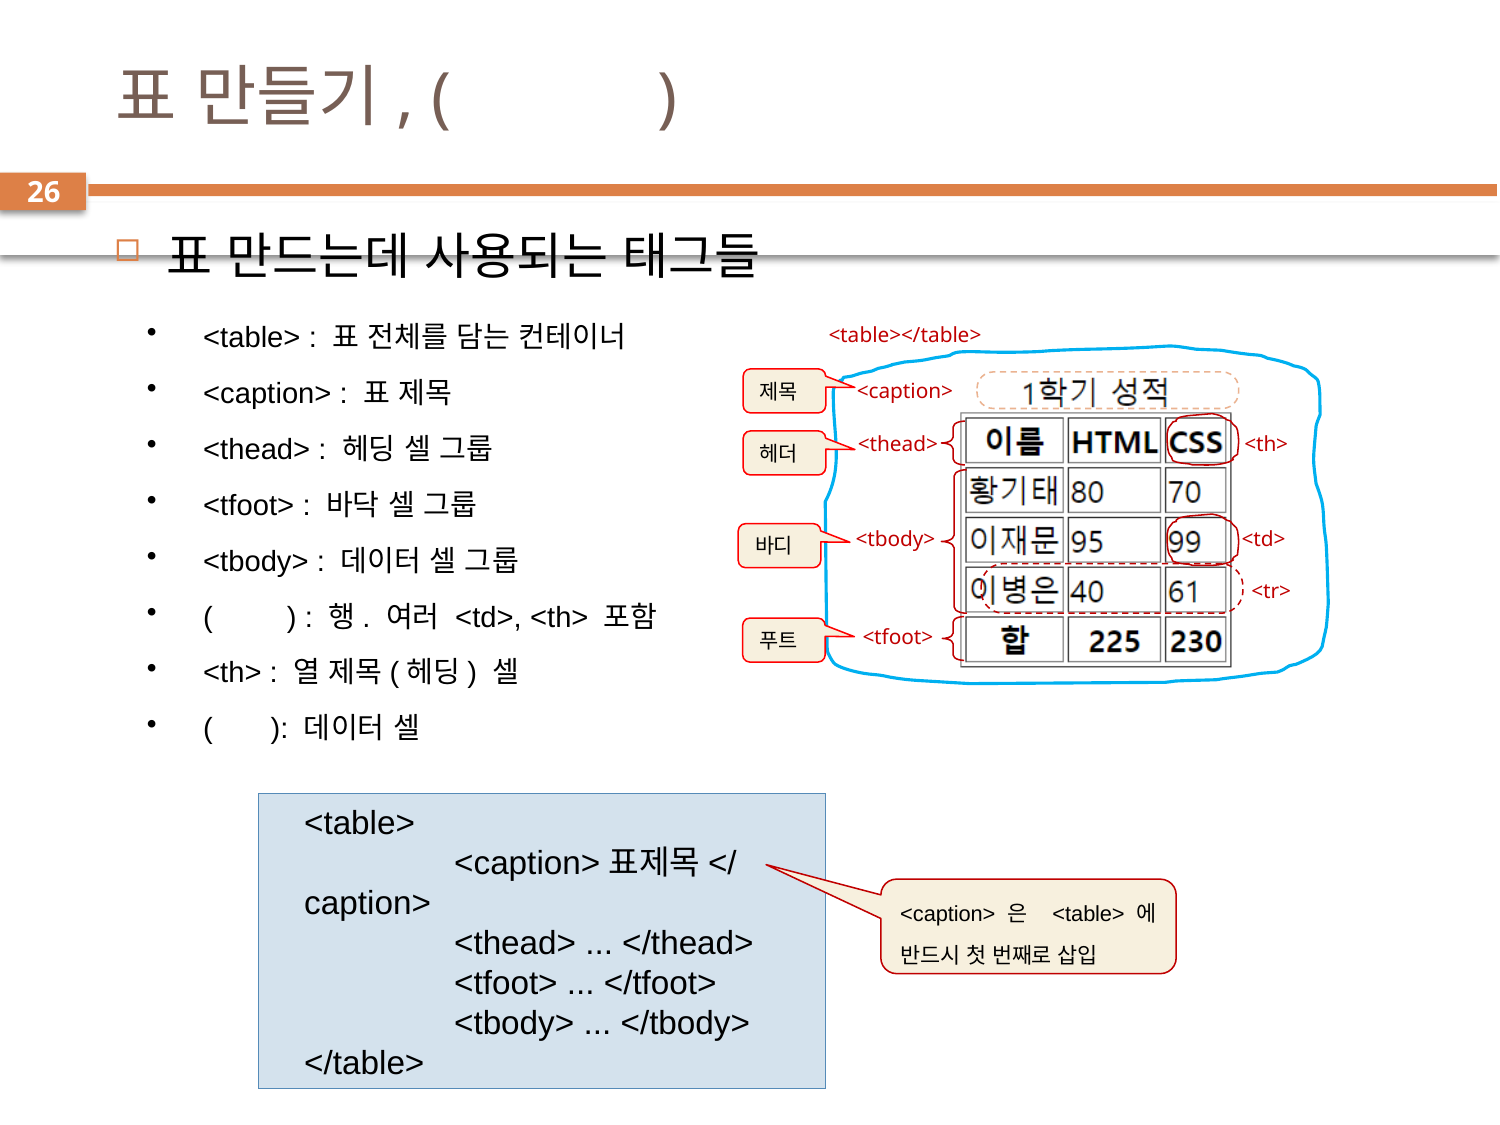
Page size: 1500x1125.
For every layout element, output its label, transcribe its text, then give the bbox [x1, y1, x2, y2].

slide_number 26 [0, 179, 88, 209]
text_box 헤더 [743, 430, 802, 475]
list 표 만드는데 사용되는 태그들 [99, 216, 1437, 1044]
text_box 제목 [743, 368, 802, 413]
title 표 만들기, ( ) [100, 37, 1438, 149]
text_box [808, 314, 1329, 684]
text_box <caption>은 <table>에 반드시 첫 번째로 삽입 [766, 864, 1177, 974]
text_box 바디 [738, 523, 802, 568]
text_box 푸트 [742, 618, 802, 663]
text_box <table> : 표 전체를 담는 컨테이너 <caption> : 표 제목 <thead> : 헤딩 셀 그룹 <tfoot> : 바닥 셀 그룹 <tbody> : 데이터 셀 그룹 ( ) : 행. 여러 <td>, <th> 포함 <th> : 열 제목(헤딩) 셀 ( ): 데이터 셀 [132, 289, 726, 753]
text_box <table> <caption>표제목</caption> <thead> ... </thead> <tfoot> ... </tfoot> <tbody> ... </tbody> </table> [258, 793, 826, 1089]
